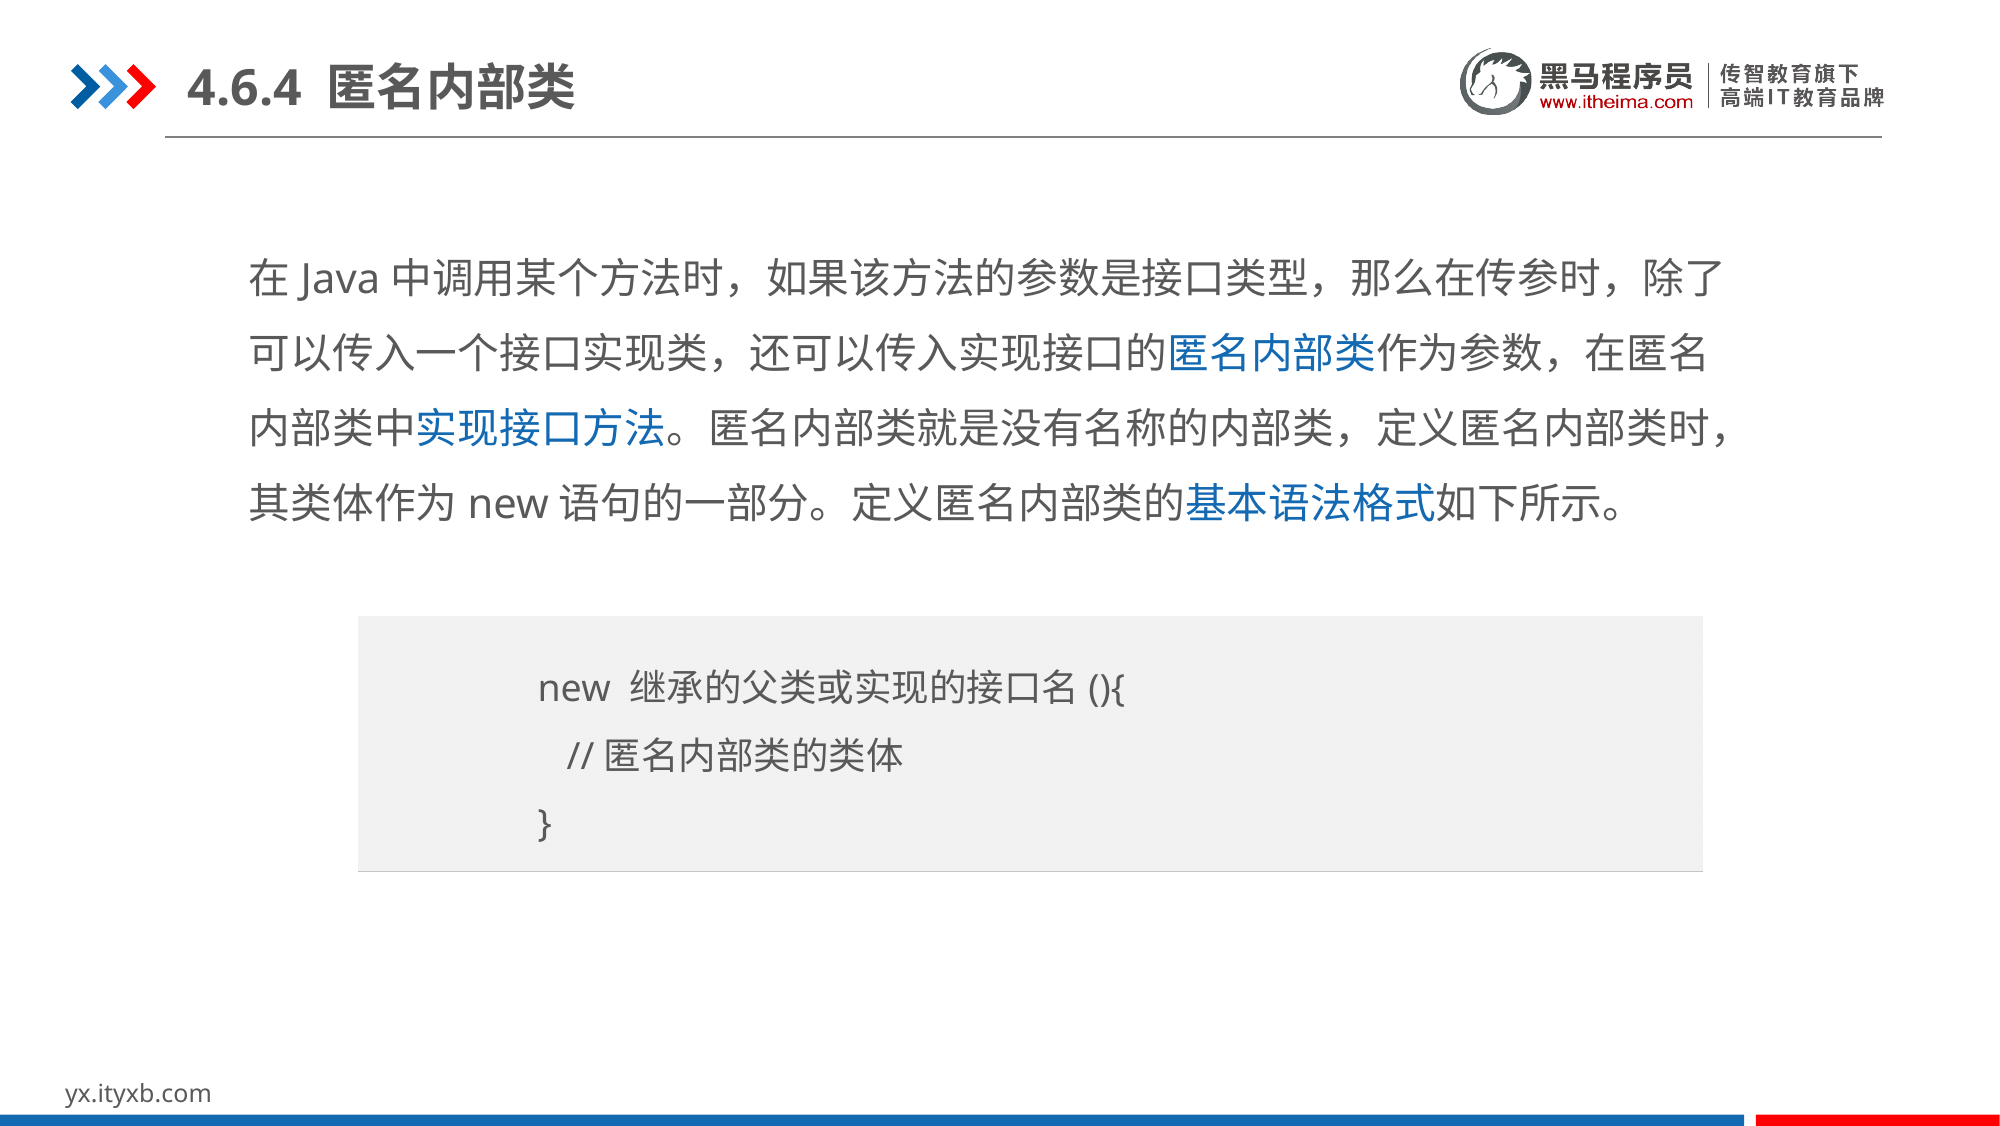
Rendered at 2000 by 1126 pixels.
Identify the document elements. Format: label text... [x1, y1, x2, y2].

picture [1460, 48, 1887, 115]
text_box 在Java中调用某个方法时，如果该方法的参数是接口类型，那么在传参时，除了可以传入一个接口实现类，还可以传入实现接口的匿名内部类作为参数，在匿名内部类中实现接口方法。匿名内部类就是没有名称的内部类，定义匿名内部类时，其类体作为new语句的一部分。定义匿名内部类的基本语法格式如下所示。 [234, 219, 1766, 534]
picture [358, 616, 1706, 872]
text_box 4.6.4 匿名内部类 [187, 43, 827, 127]
